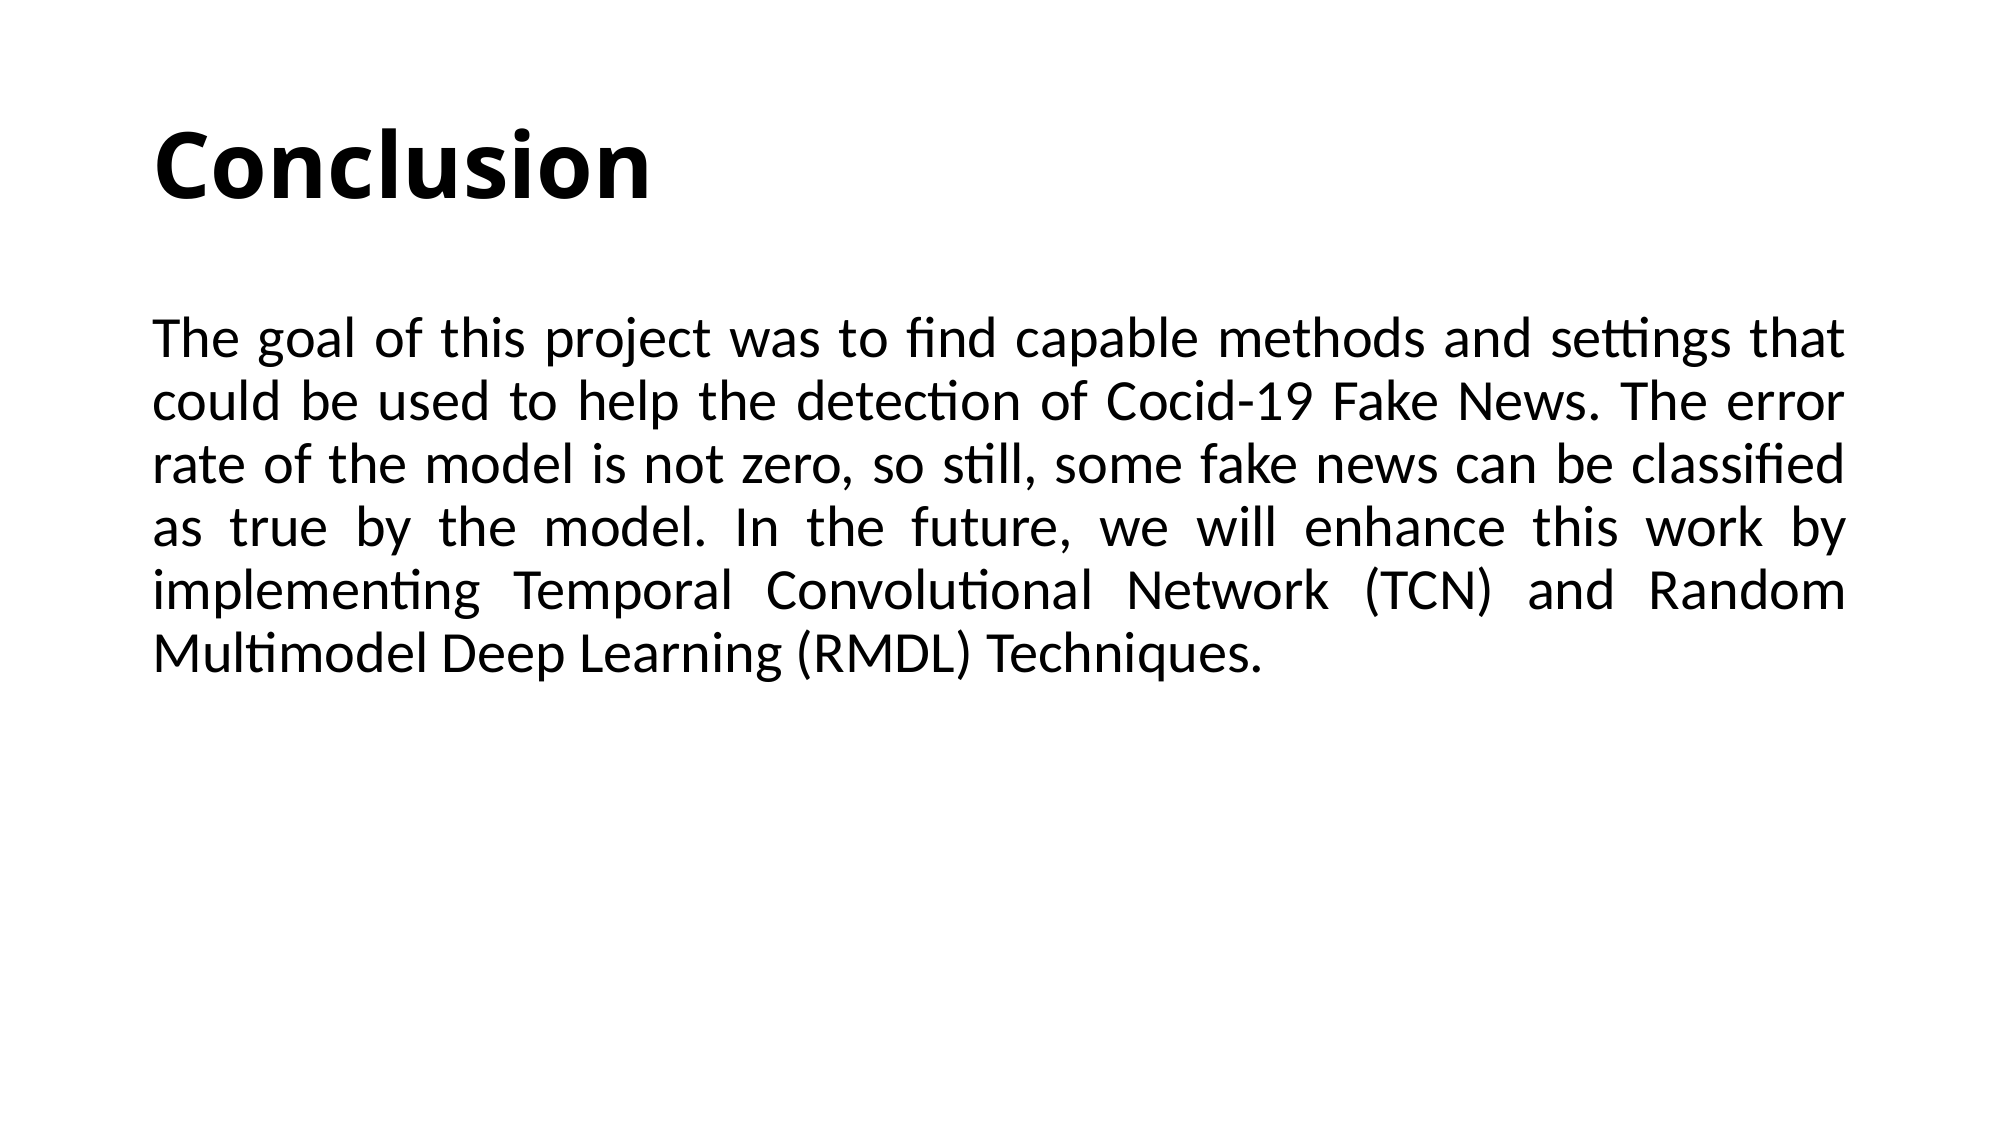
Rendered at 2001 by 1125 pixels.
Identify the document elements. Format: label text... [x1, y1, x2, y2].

list The goal of this project was to find capable methods and settings that could be used to help the detection of Cocid-19 Fake News. The error rate of the model is not zero, so still, some fake news can be classified as true by the model. In the future, we will enhance this work by implementing Temporal Convolutional Network (TCN) and Random Multimodel Deep Learning (RMDL) Techniques. [137, 299, 1863, 1014]
title Conclusion [137, 59, 1863, 278]
